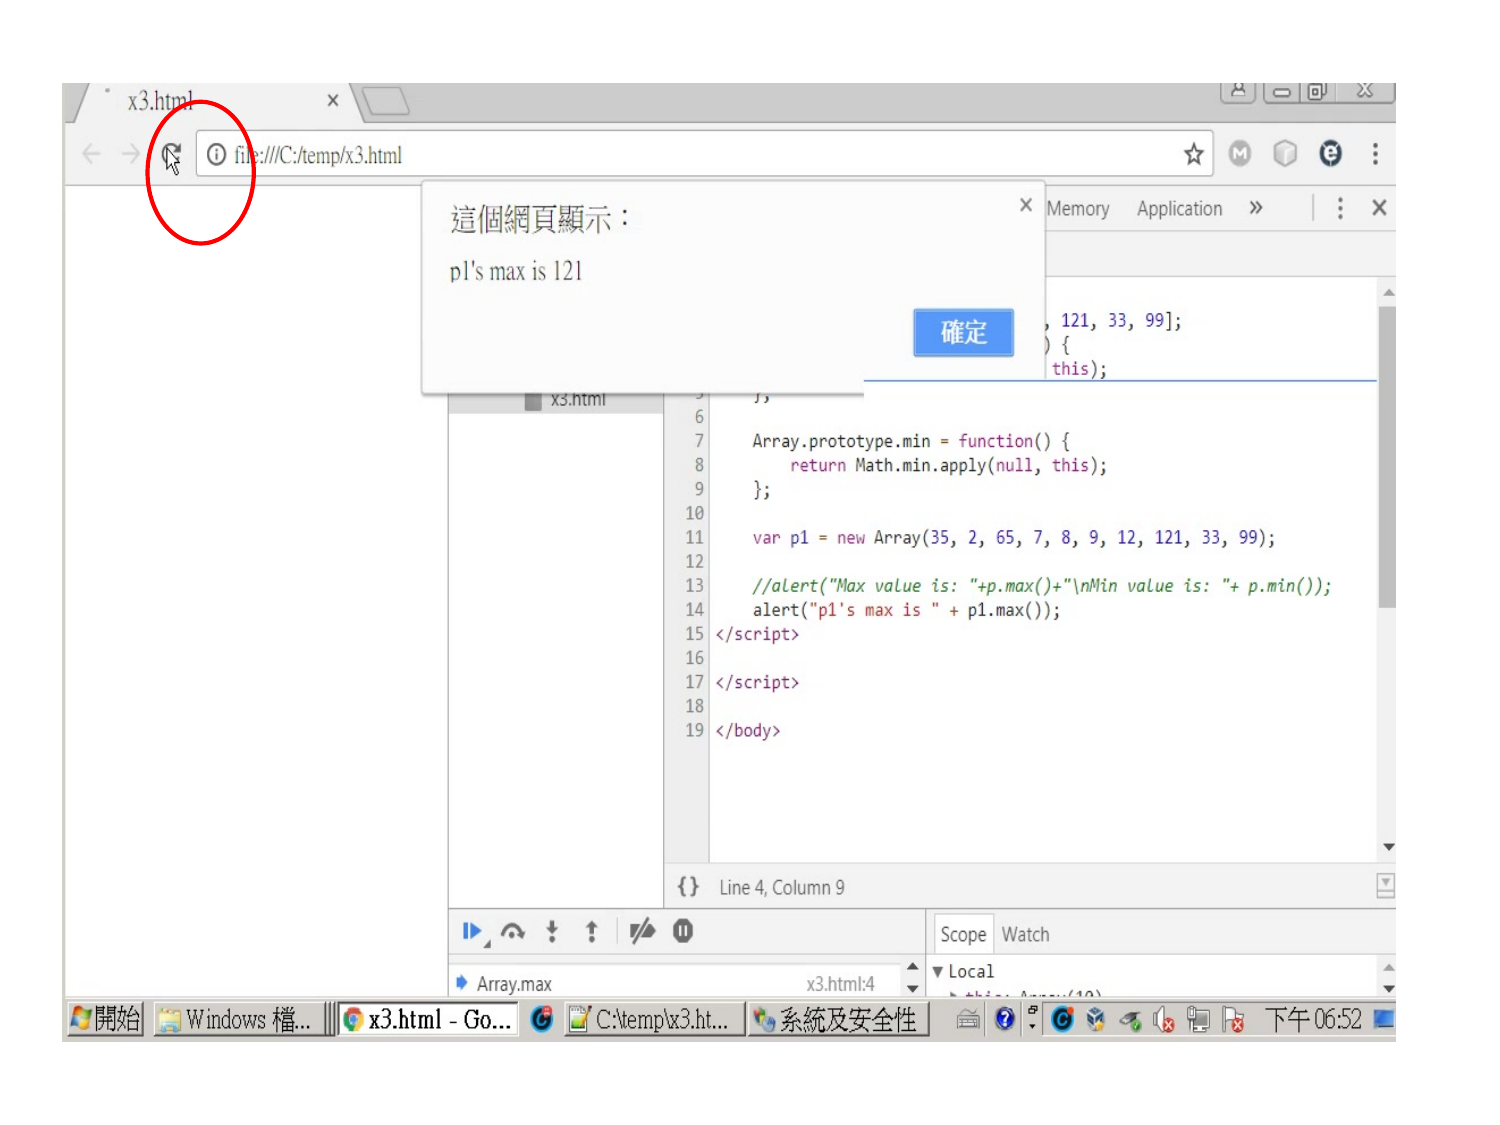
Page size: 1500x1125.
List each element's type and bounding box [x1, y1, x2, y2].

picture [62, 83, 1396, 1042]
